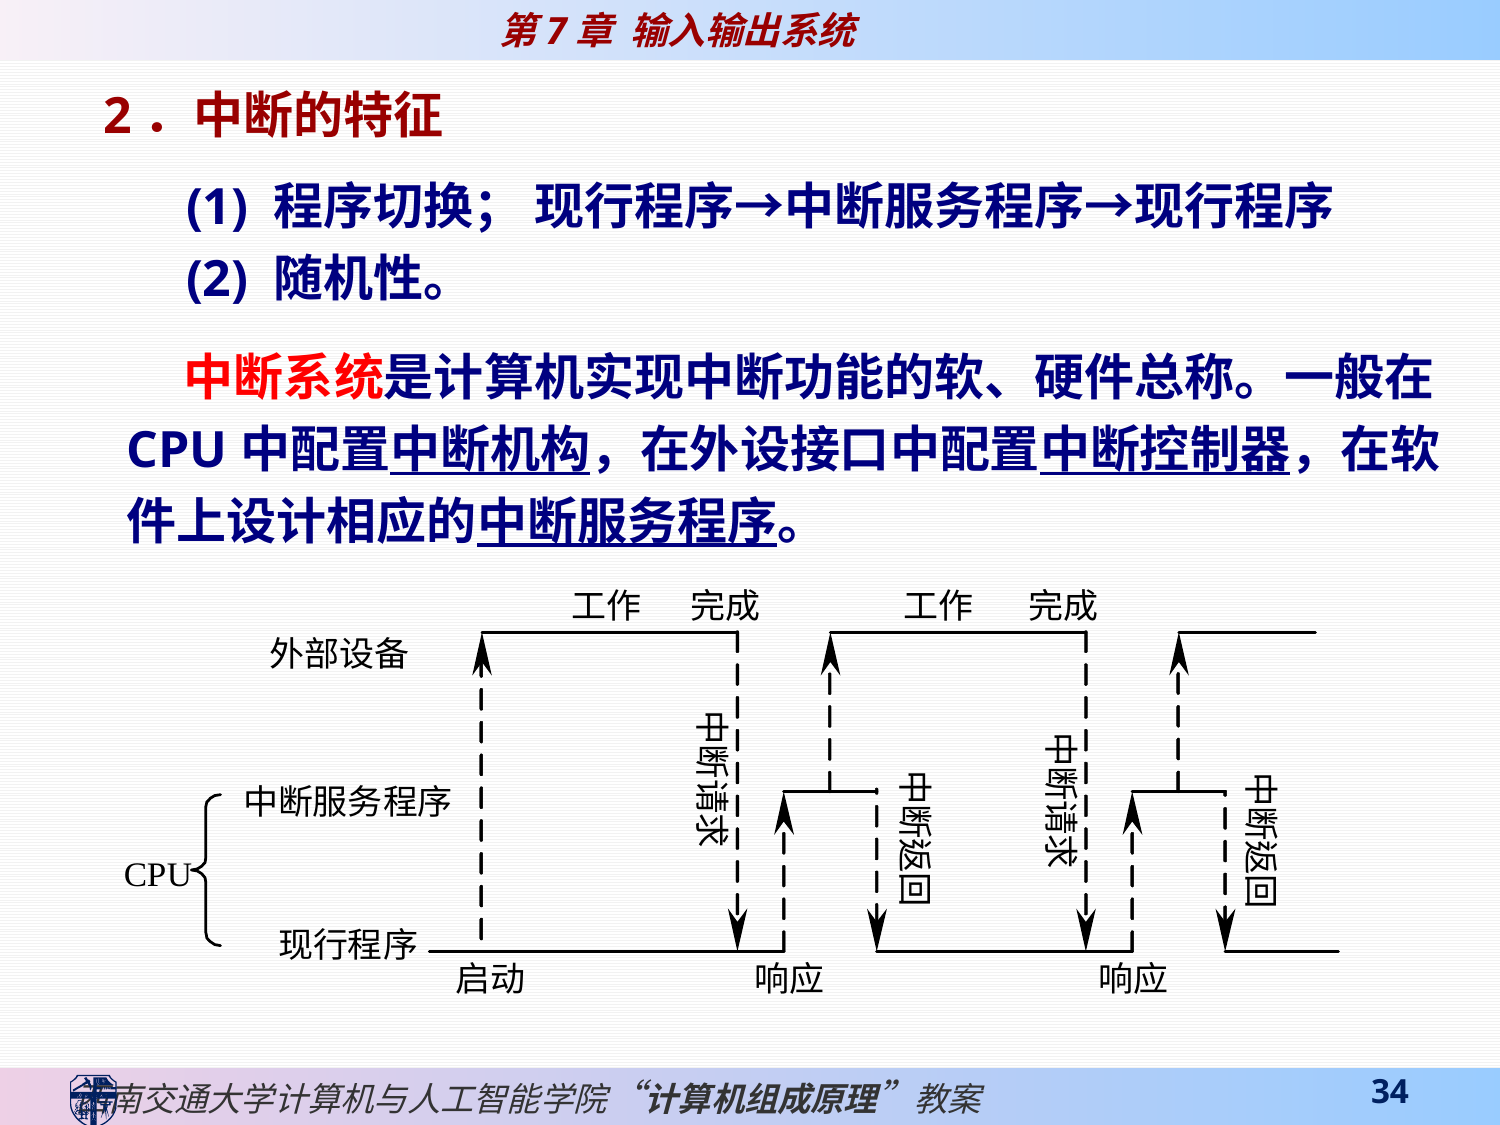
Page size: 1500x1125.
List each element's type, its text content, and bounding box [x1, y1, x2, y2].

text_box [76, 562, 1353, 1068]
text_box 2．中断的特征 [88, 75, 731, 144]
text_box (1) 程序切换； 现行程序→中断服务程序→现行程序 (2) 随机性。 [88, 155, 1447, 314]
text_box 中断系统是计算机实现中断功能的软、硬件总称。一般在CPU中配置中断机构，在外设接口中配置中断控制器，在软件上设计相应的中断服务程序。 [112, 326, 1459, 557]
